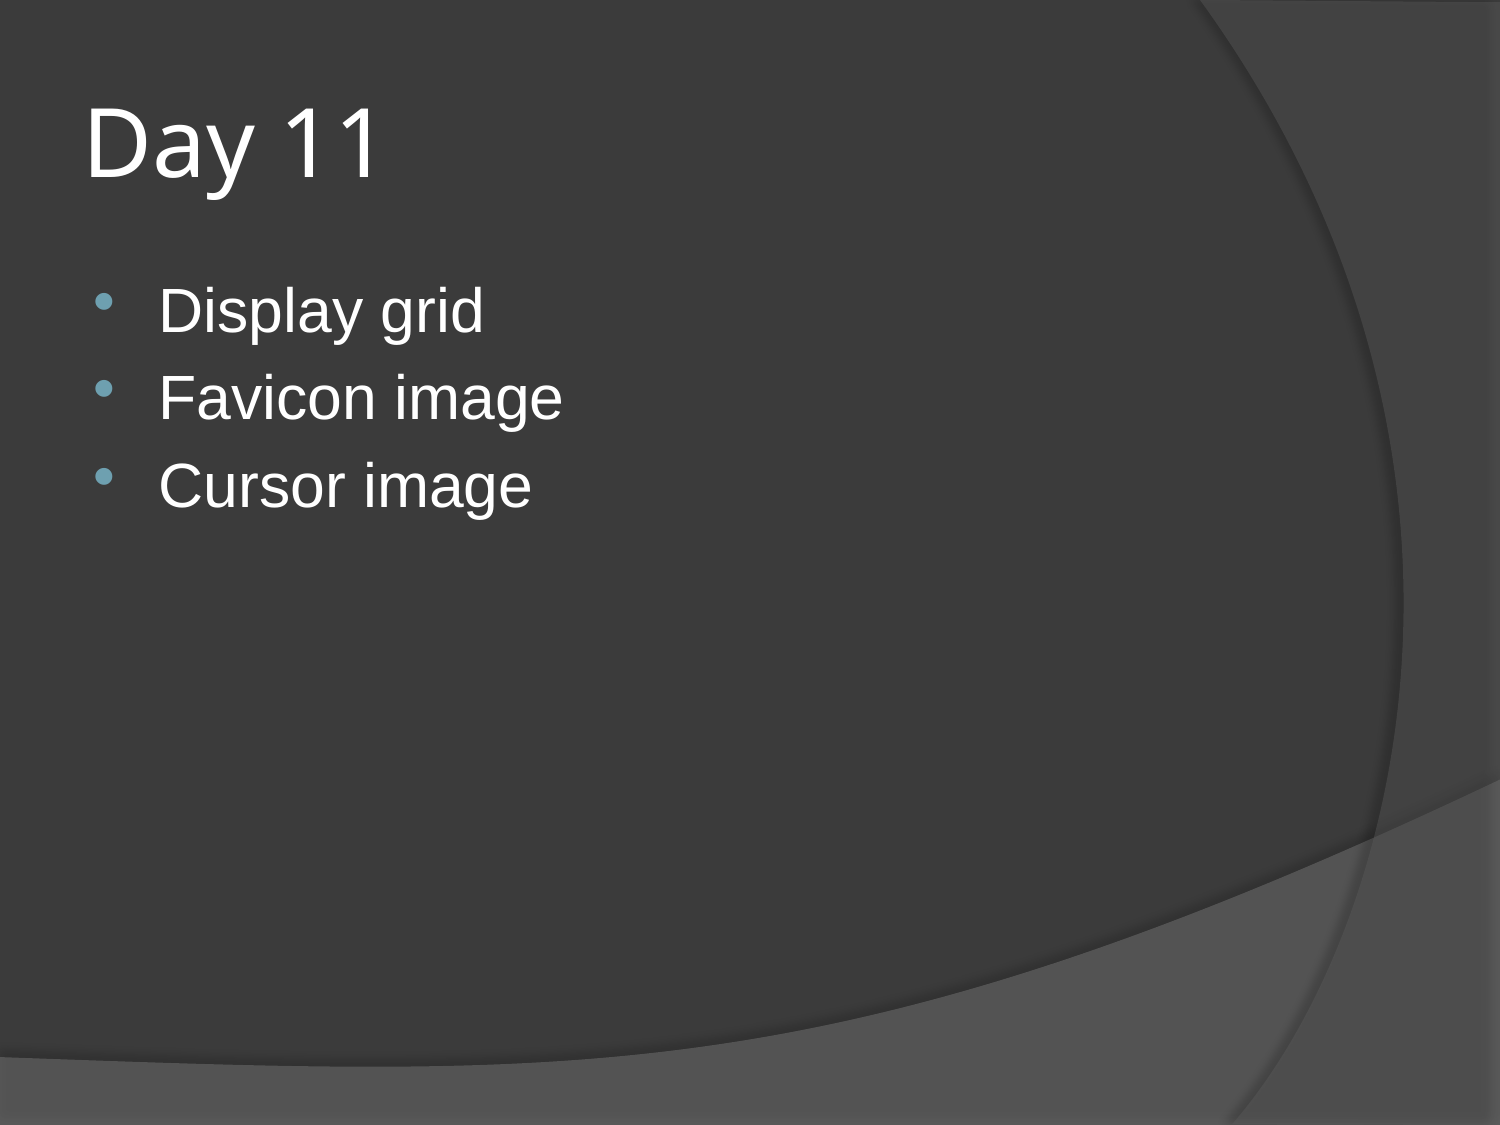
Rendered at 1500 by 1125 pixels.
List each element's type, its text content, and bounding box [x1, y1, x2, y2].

title Day 11 [75, 45, 1300, 233]
list Display grid Favicon image Cursor image [75, 262, 1300, 1005]
